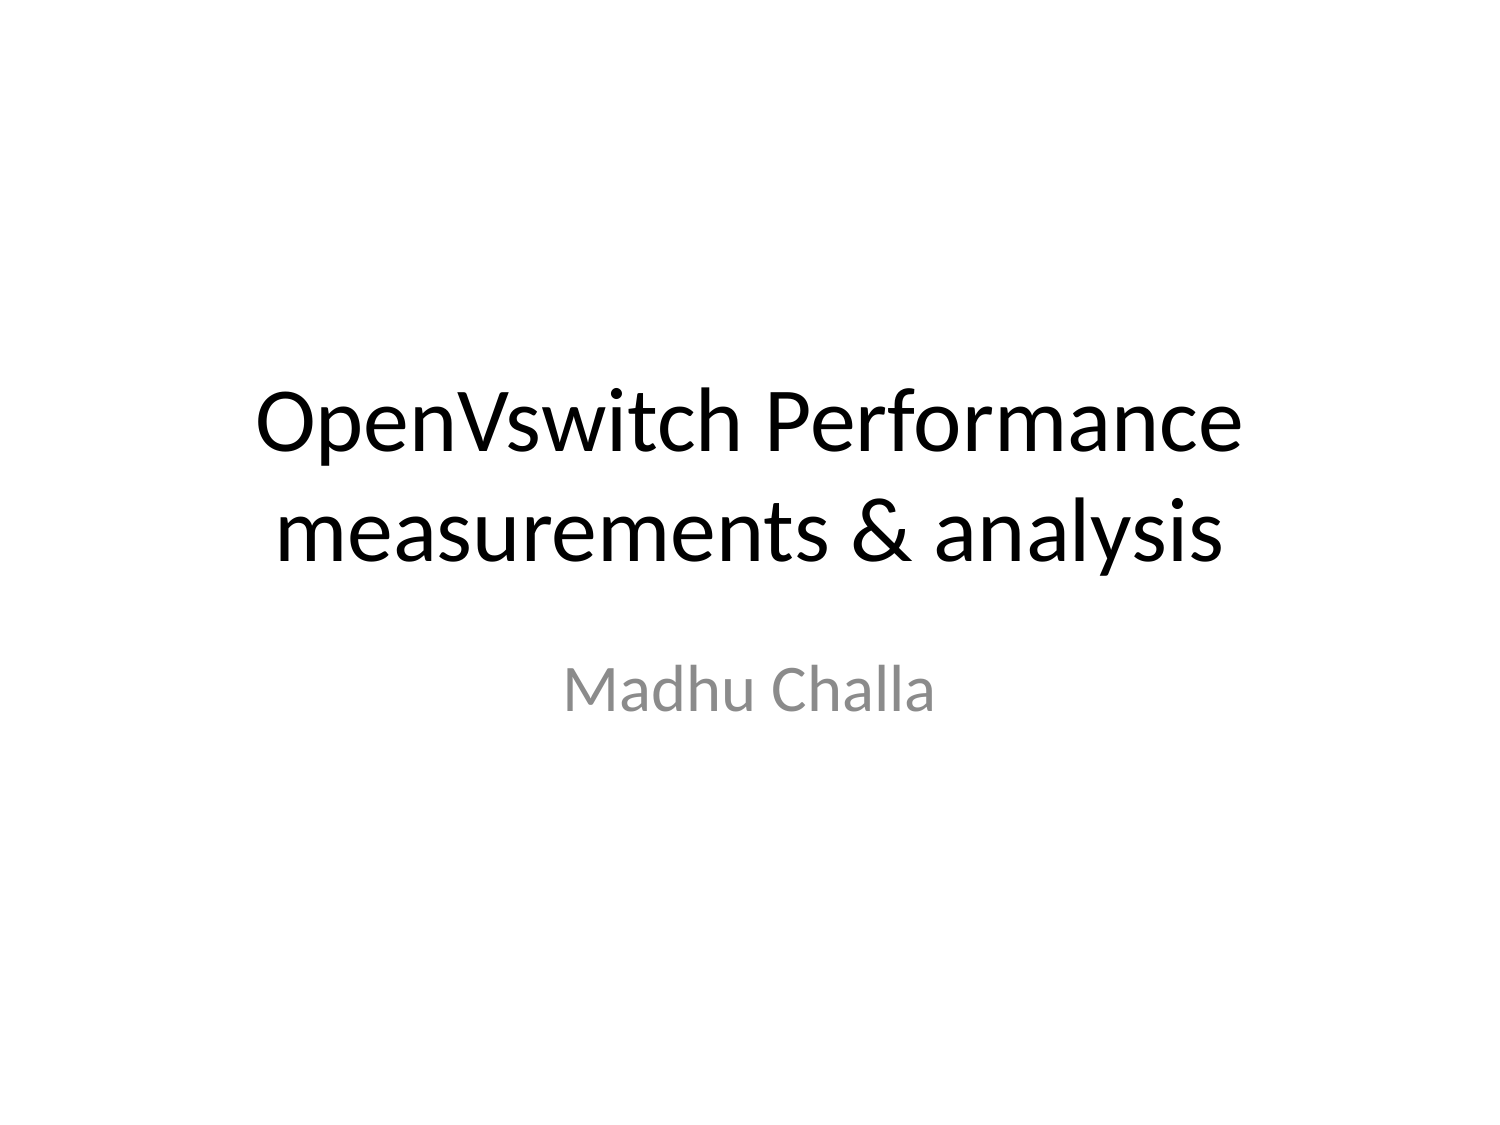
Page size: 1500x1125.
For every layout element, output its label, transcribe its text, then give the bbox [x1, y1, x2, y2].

subtitle Madhu Challa [225, 637, 1275, 925]
title OpenVswitch Performance measurements & analysis [112, 349, 1388, 591]
